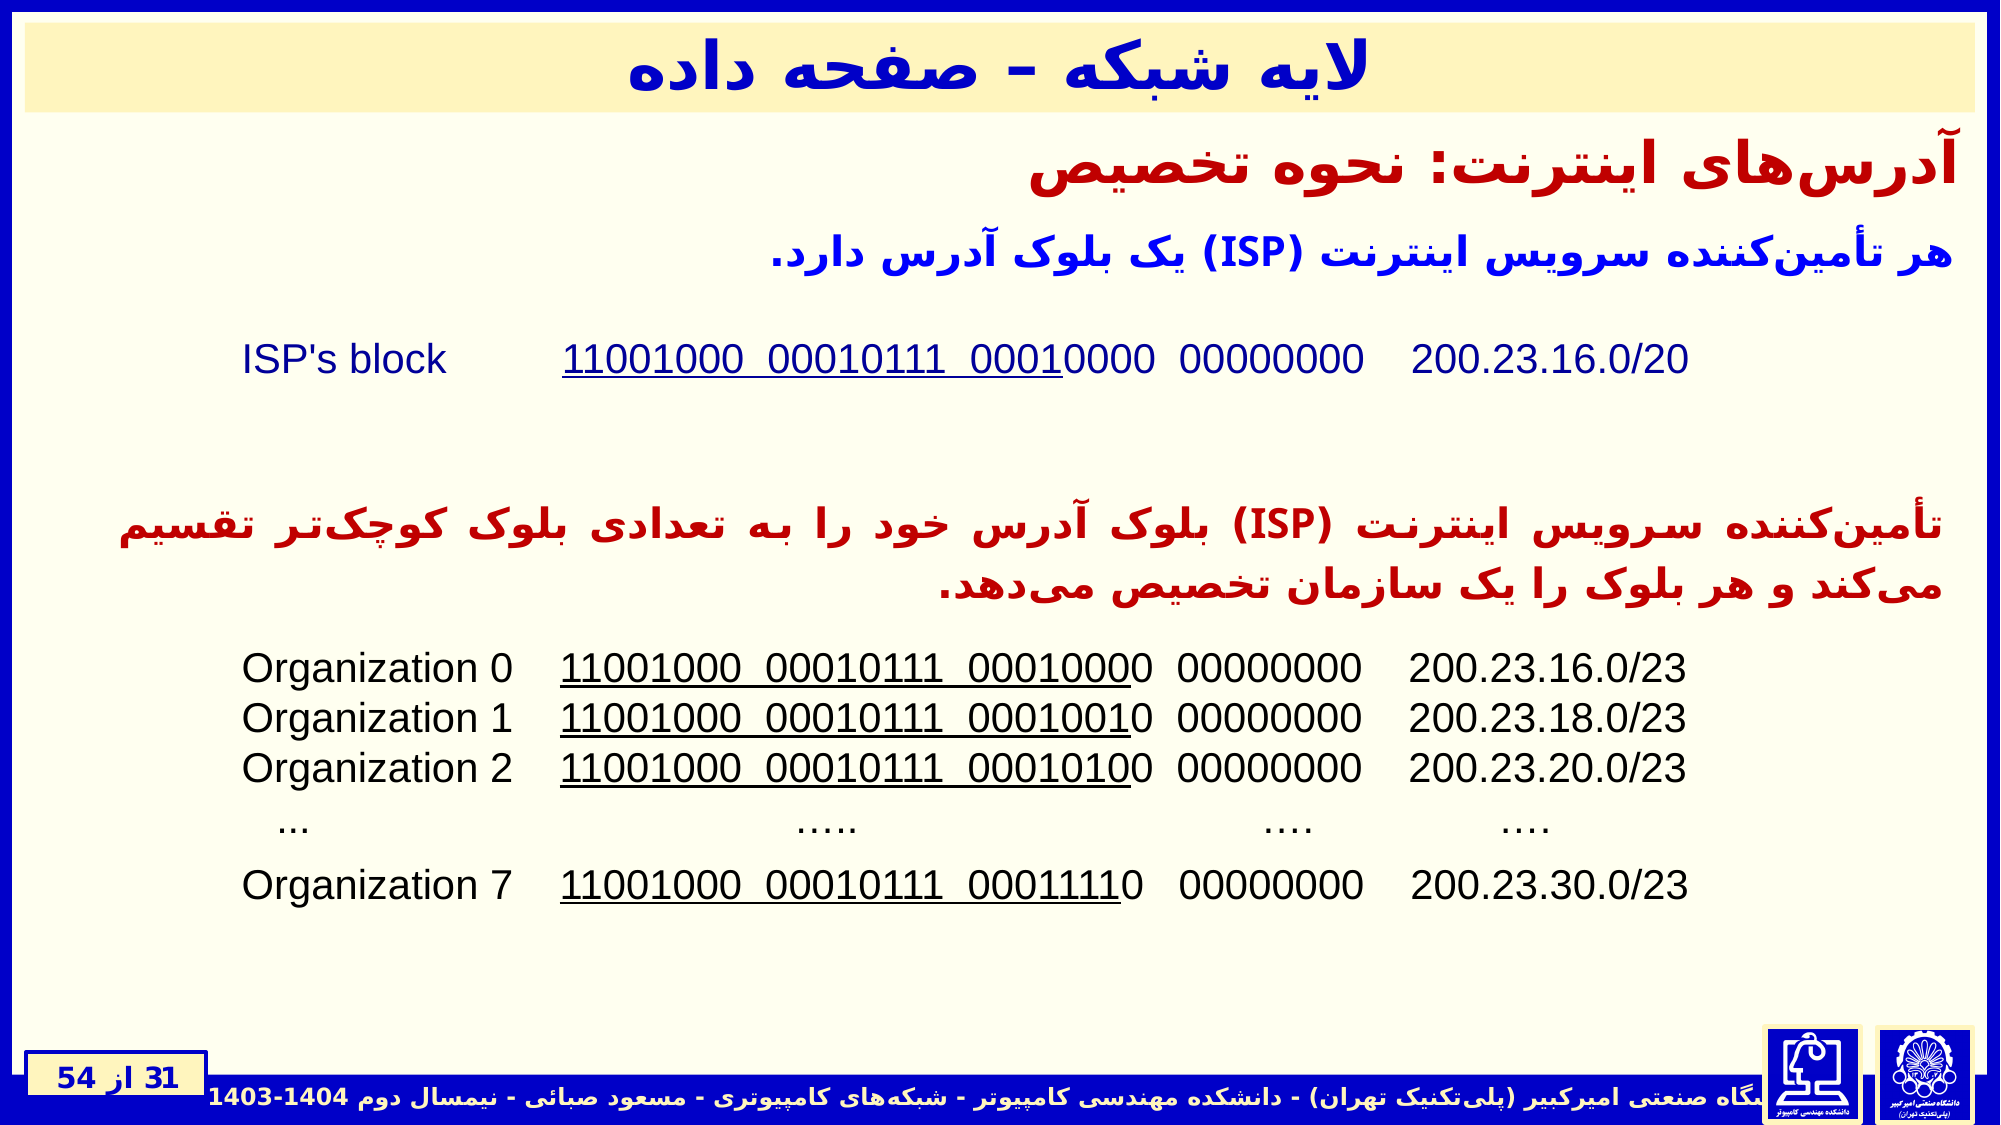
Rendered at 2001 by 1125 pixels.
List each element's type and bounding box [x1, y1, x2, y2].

text_box [0, 0, 2000, 1125]
